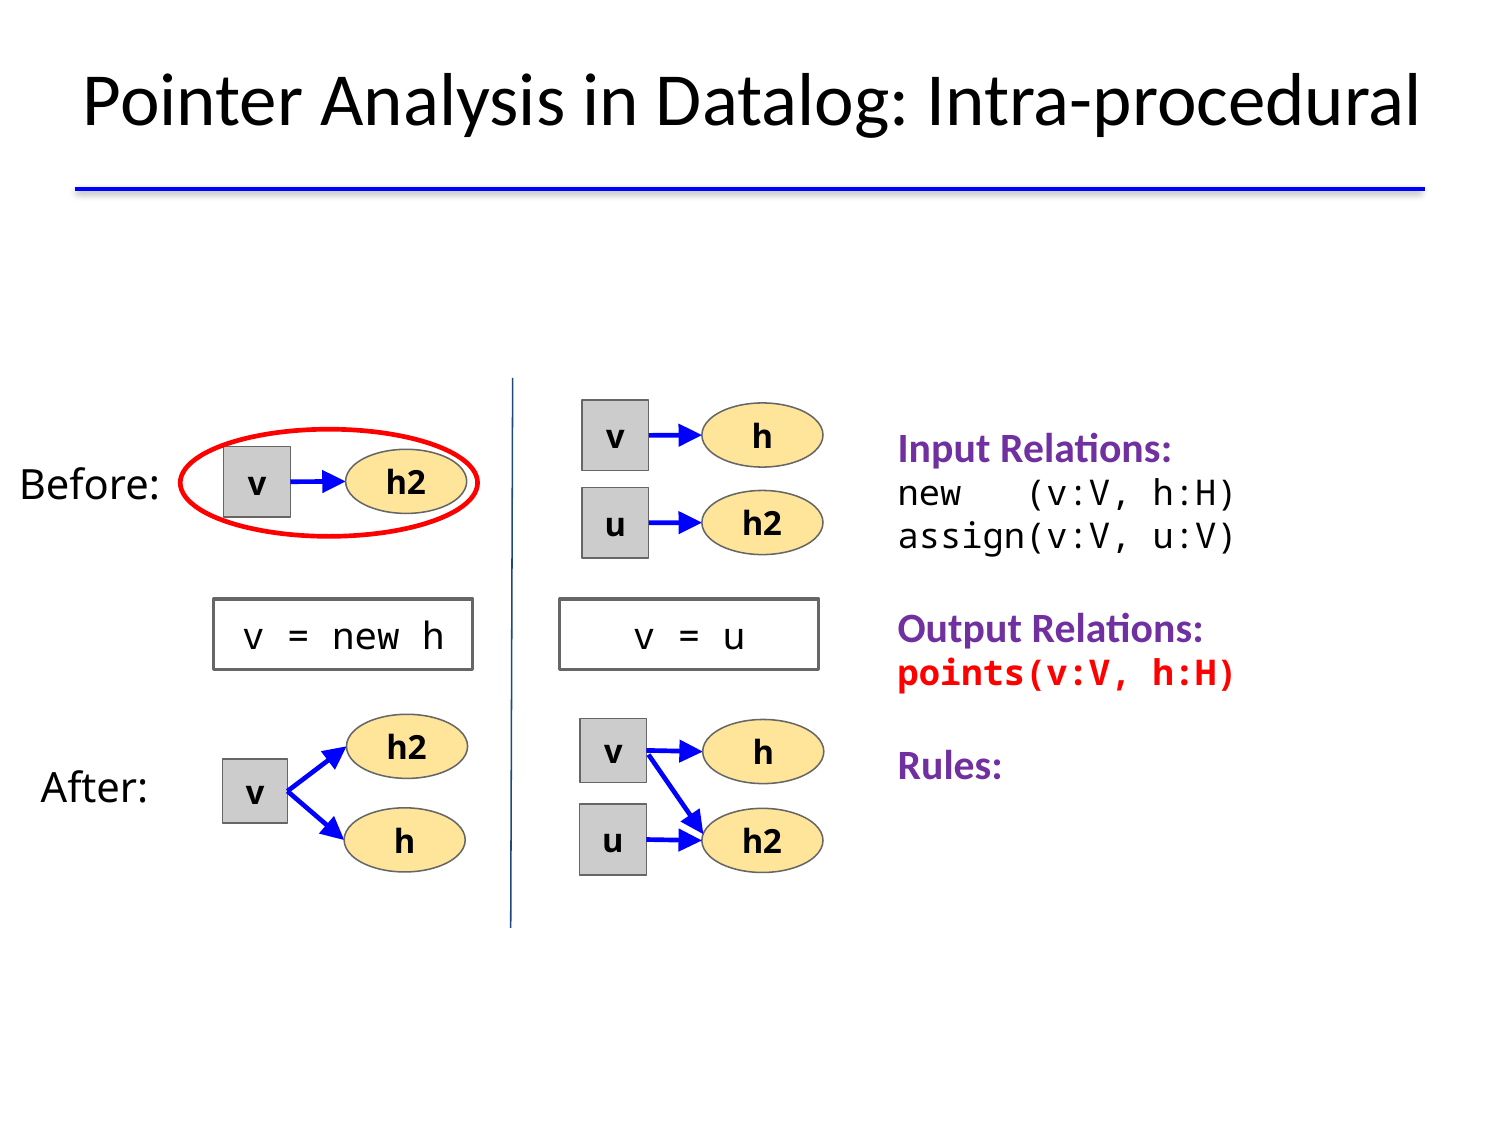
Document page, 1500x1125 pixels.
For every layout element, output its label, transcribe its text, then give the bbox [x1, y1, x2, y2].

text_box u [581, 487, 649, 559]
text_box Before: [2, 443, 177, 540]
text_box v = new h [213, 598, 473, 670]
text_box v [222, 759, 282, 824]
title Pointer Analysis in Datalog: Intra-procedural [59, 1, 1447, 190]
text_box v [581, 399, 649, 471]
text_box v [580, 718, 647, 783]
text_box h2 [346, 714, 468, 779]
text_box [287, 746, 347, 792]
text_box h2 [703, 808, 823, 873]
text_box [180, 429, 478, 537]
text_box u [579, 804, 647, 875]
text_box h2 [702, 490, 823, 555]
text_box After: [0, 745, 190, 853]
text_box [648, 754, 704, 835]
text_box v = u [559, 599, 819, 670]
text_box Input Relations: new (v:V, h:H) assign(v:V, u:V) Output Relations: points(v:V, h:H) Rules: [882, 405, 1447, 998]
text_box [287, 790, 345, 841]
text_box h [345, 807, 466, 872]
text_box h [703, 719, 824, 784]
text_box h [701, 402, 823, 468]
